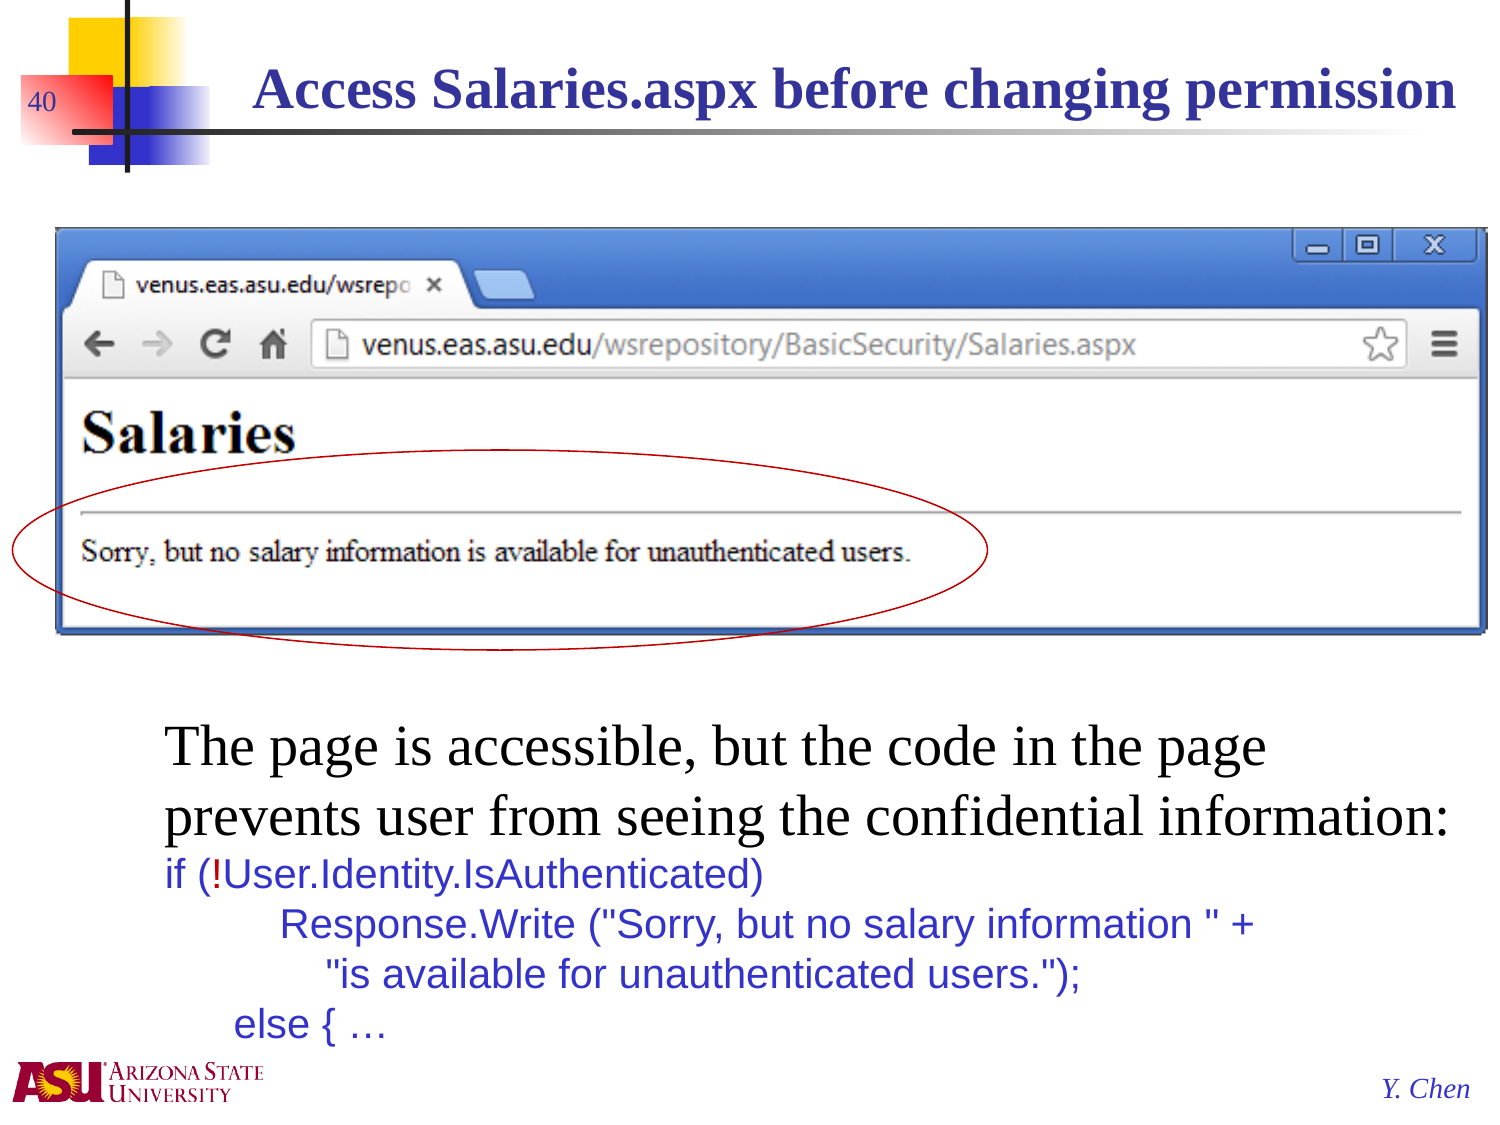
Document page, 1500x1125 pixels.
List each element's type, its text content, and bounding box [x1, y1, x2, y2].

picture [55, 227, 1489, 638]
slide_number 40 [12, 49, 126, 126]
text_box The page is accessible, but the code in the page prevents user from seeing the confidential information: if (!User.Identity.IsAuthenticated) Response.Write ("Sorry, but no salary information " + "is available for unauthenticated users."); else { … [149, 699, 1488, 1055]
title Access Salaries.aspx before changing permission [237, 24, 1488, 128]
text_box [381, 647, 619, 651]
text_box [12, 511, 50, 589]
picture [12, 1062, 263, 1102]
